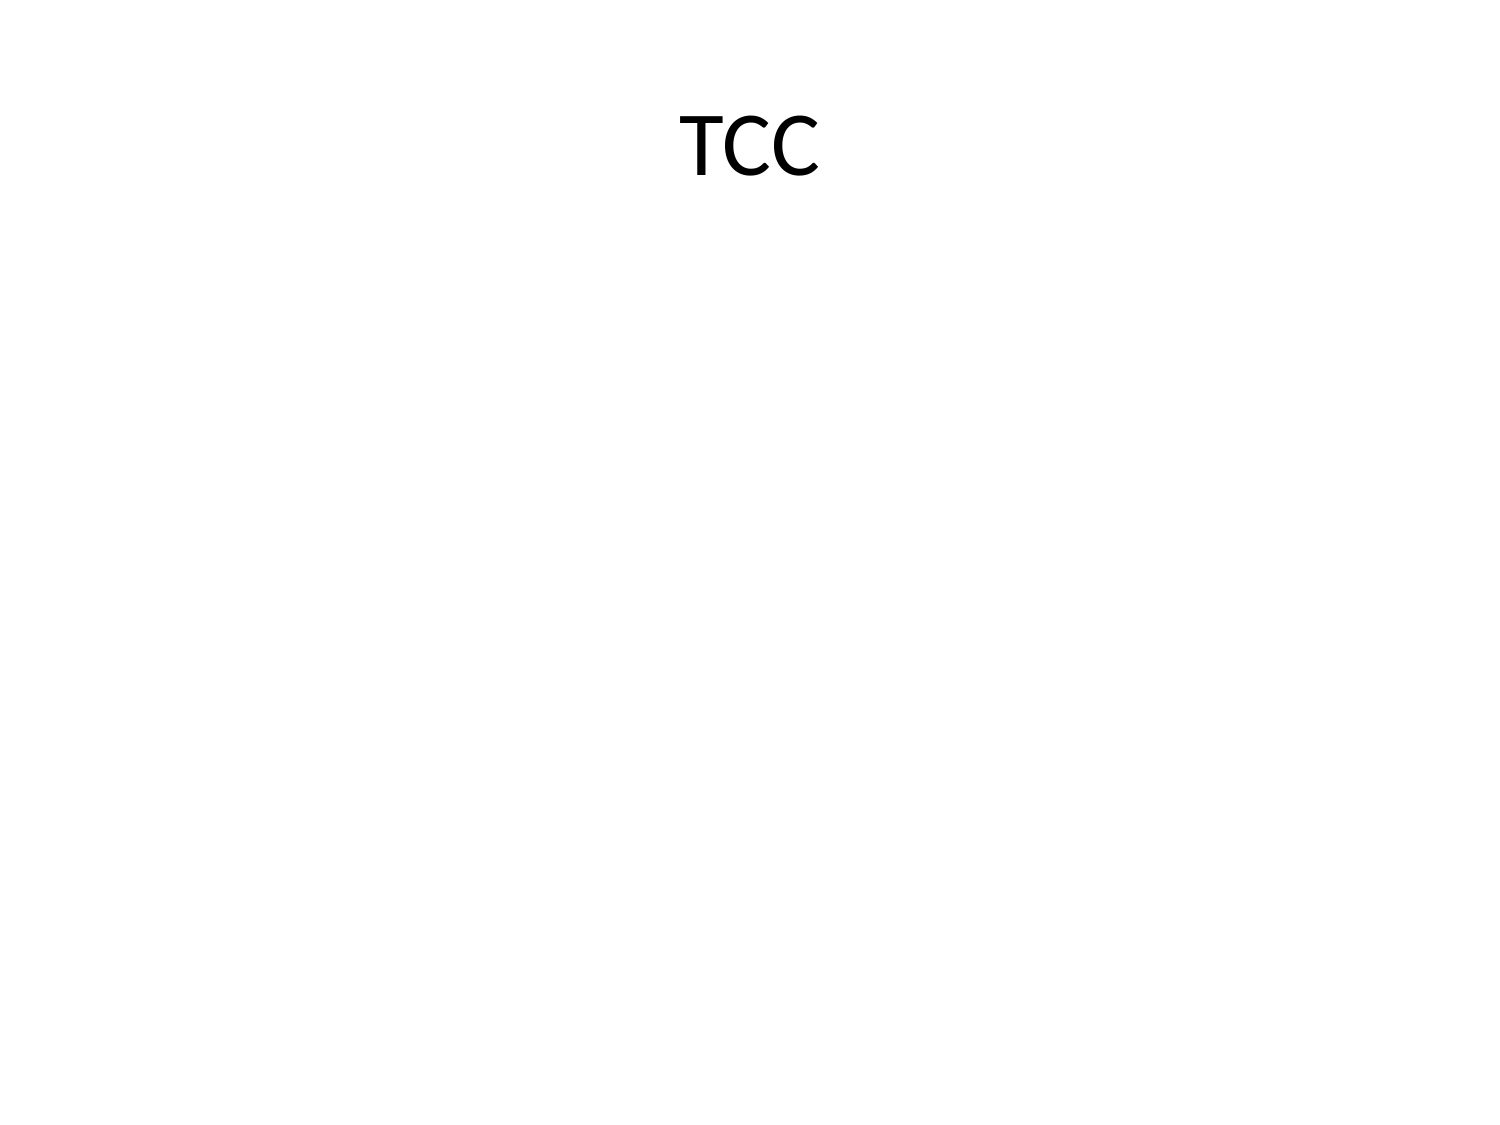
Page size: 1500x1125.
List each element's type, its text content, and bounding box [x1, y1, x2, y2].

title TCC [75, 45, 1425, 233]
